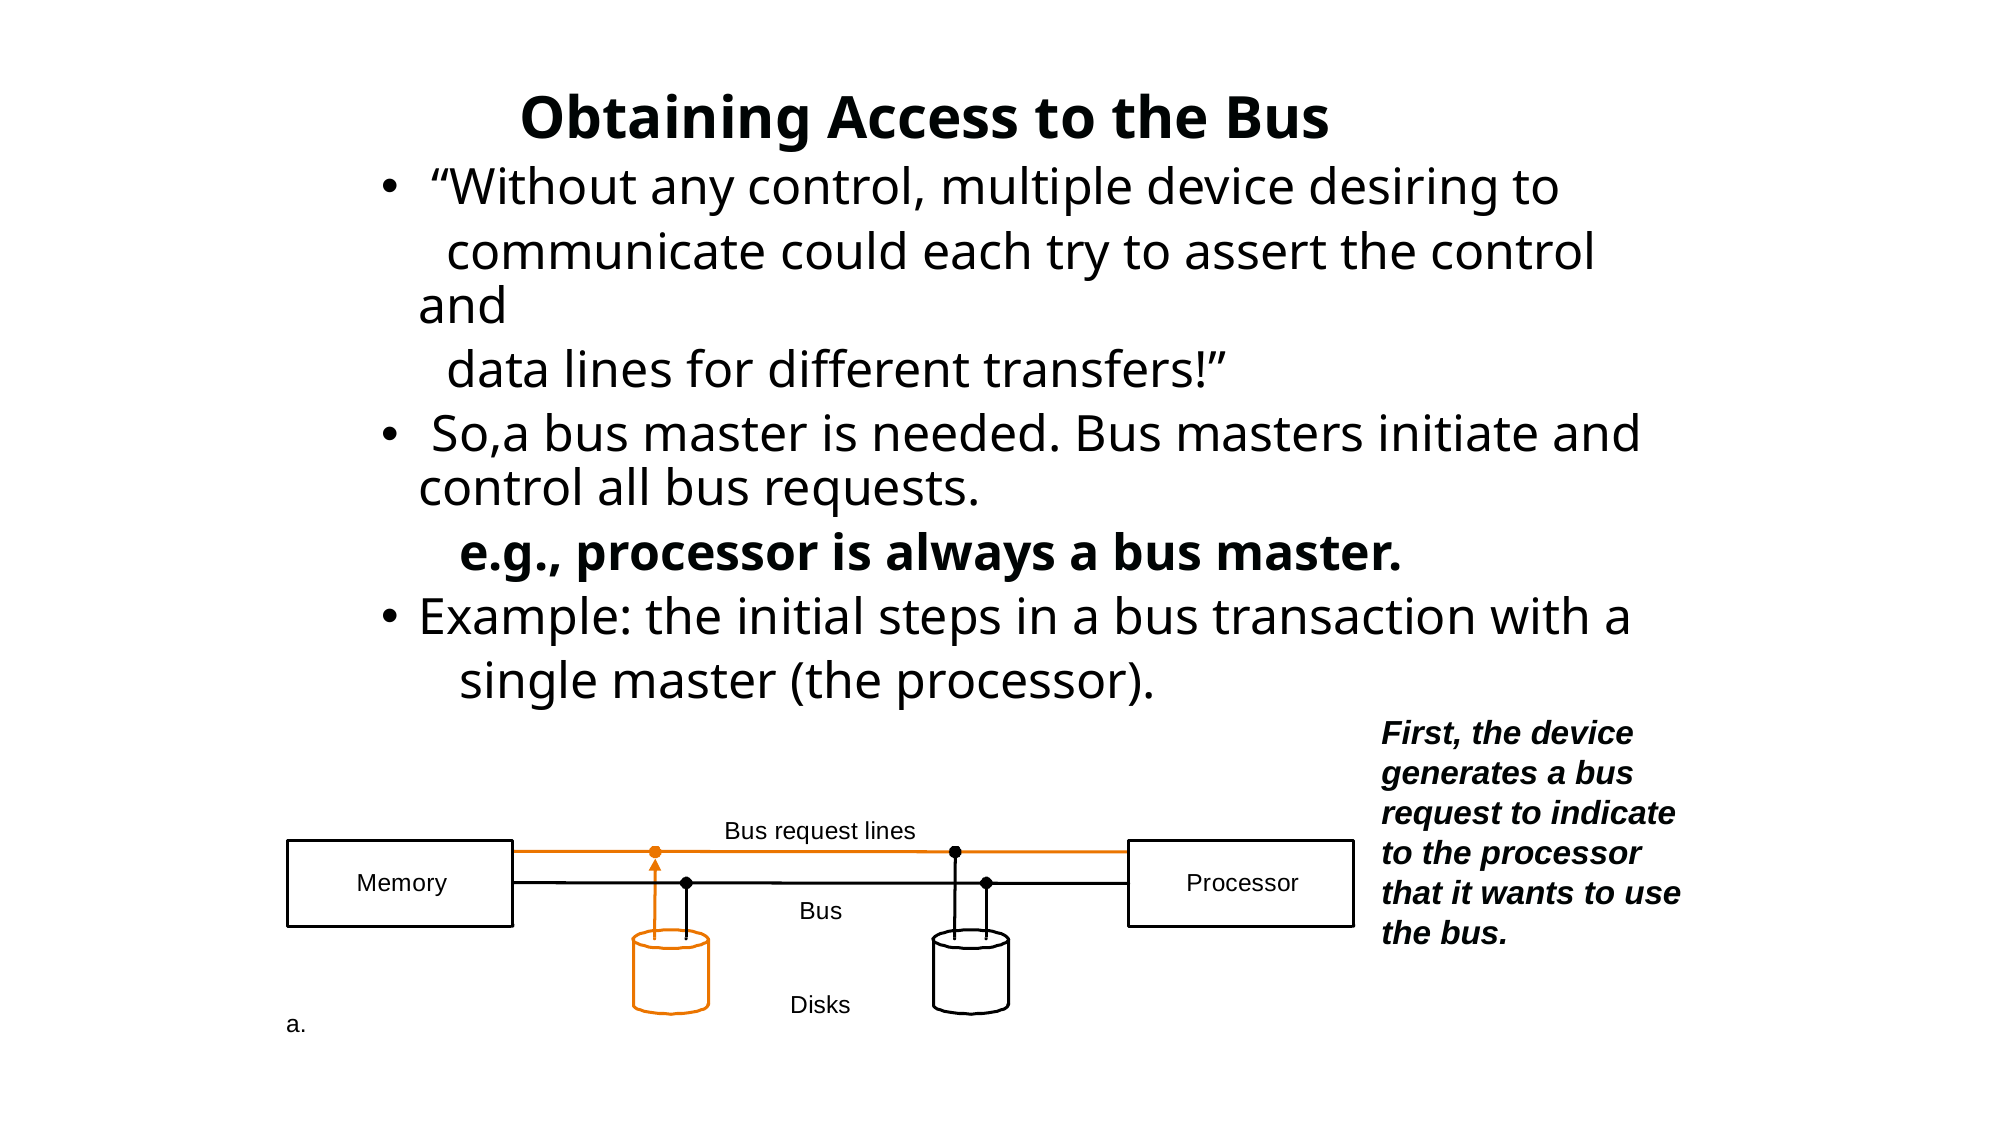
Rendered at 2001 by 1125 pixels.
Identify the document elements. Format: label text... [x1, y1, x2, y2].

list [283, 810, 1359, 1043]
text_box First, the device generates a bus request to indicate to the processor that it wants to use the bus. [1366, 704, 1709, 959]
list Obtaining Access to the Bus “Without any control, multiple device desiring to communicate could each try to assert the control and data lines for different transfers!” So,a bus master is needed. Bus masters initiate and control all bus requests. e.g., processor is always a bus master. Example: the initial steps in a bus transaction with a single master (the processor). [291, 80, 1704, 704]
